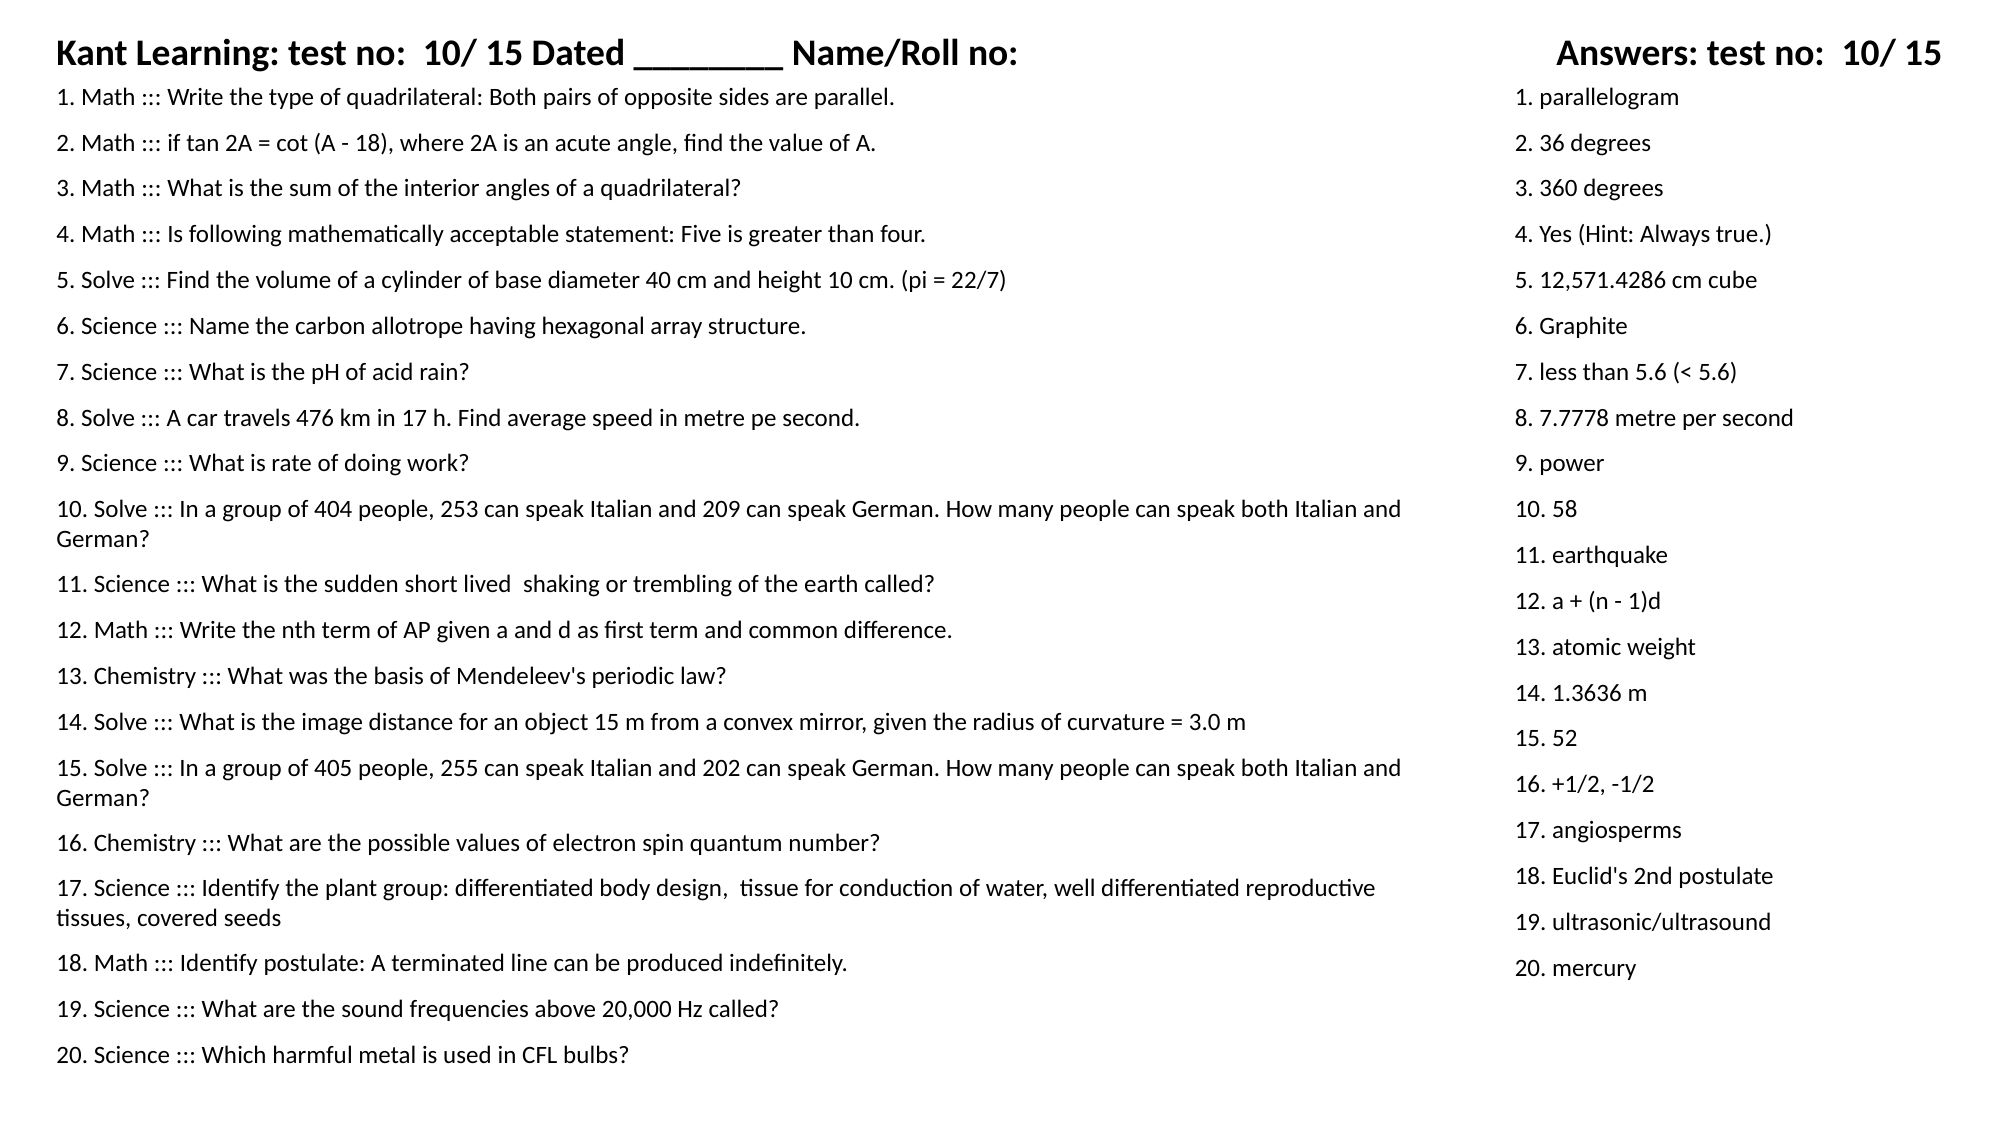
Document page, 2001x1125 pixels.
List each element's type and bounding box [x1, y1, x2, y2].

text_box [1500, 577, 1900, 851]
text_box [1500, 852, 1900, 989]
text_box [41, 652, 1440, 1076]
text_box [41, 302, 1440, 651]
text_box [41, 20, 2000, 301]
text_box [1500, 302, 1900, 576]
